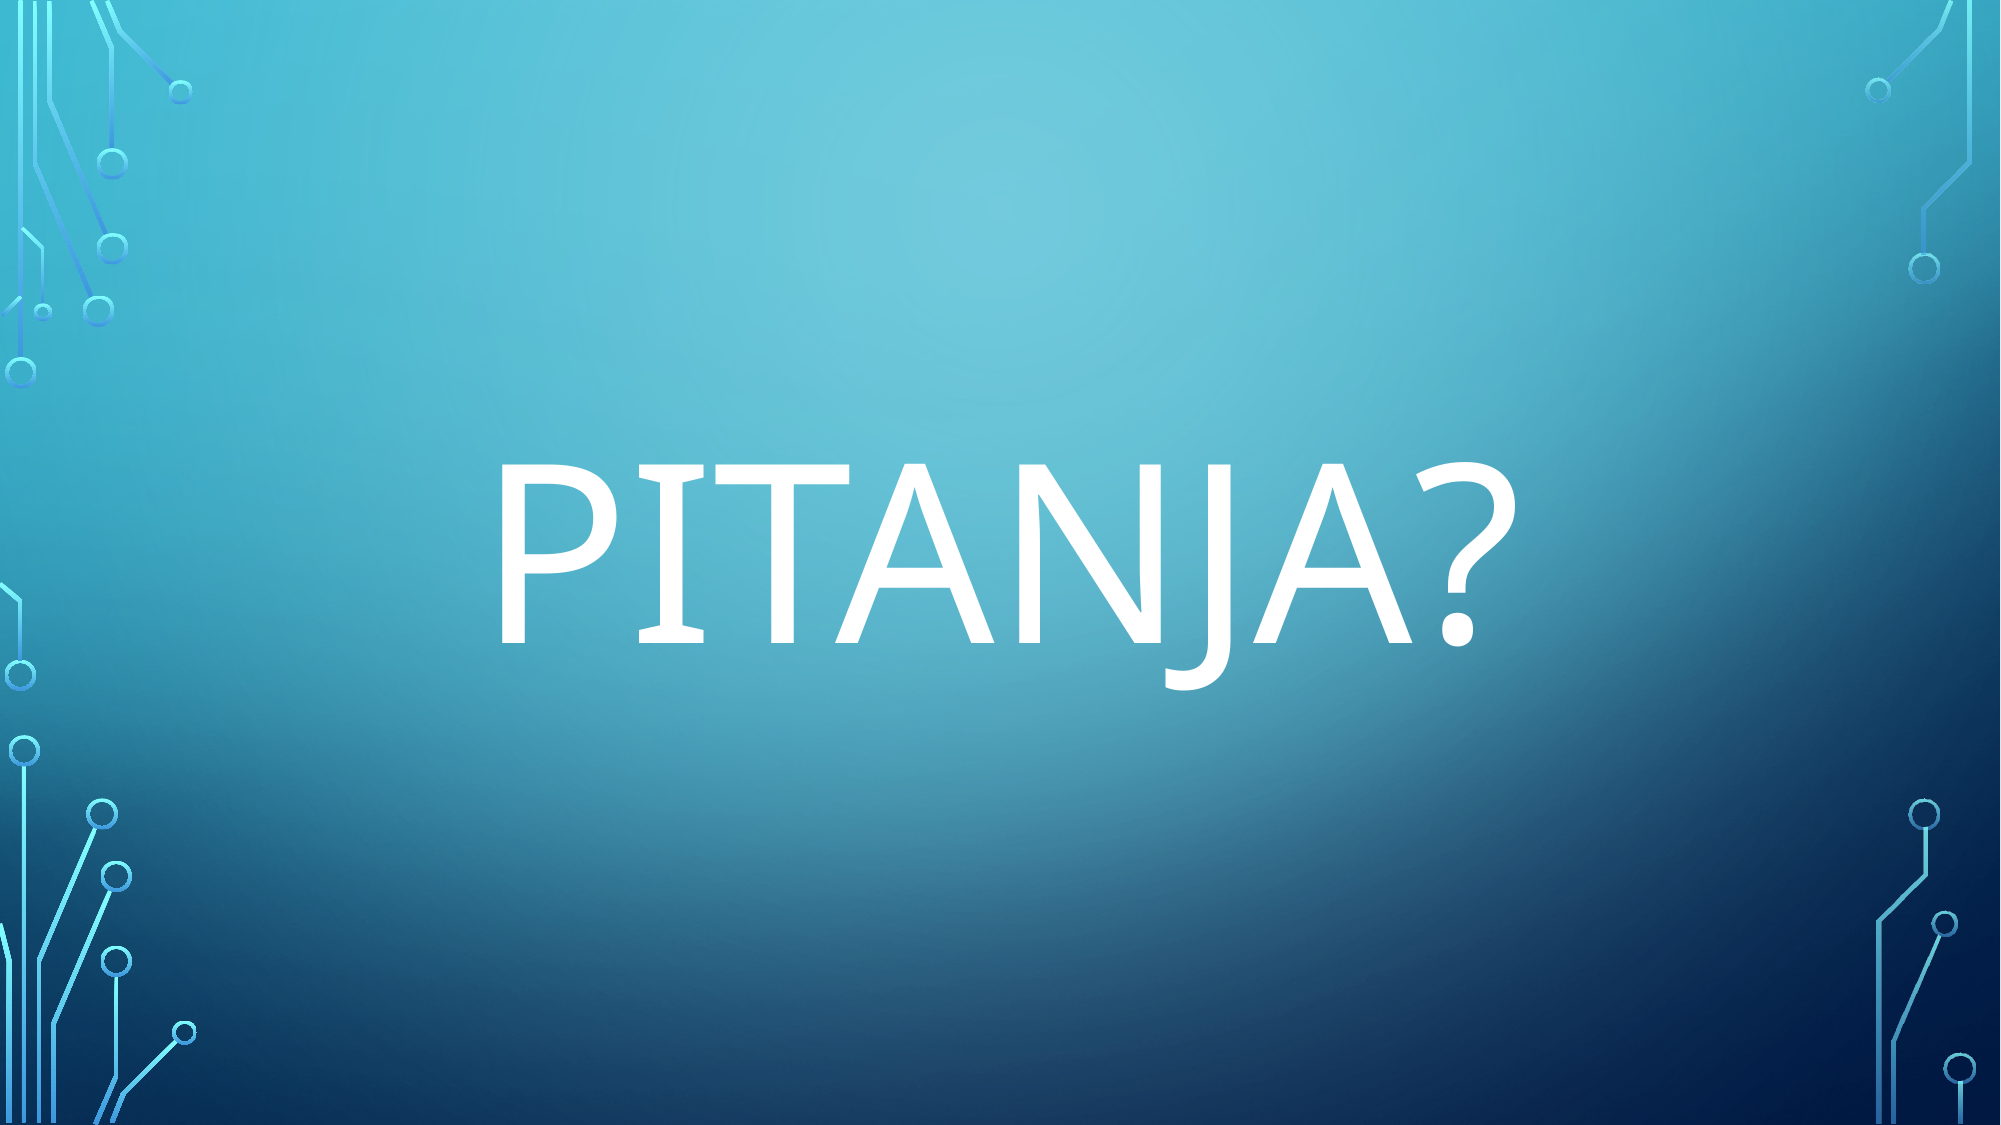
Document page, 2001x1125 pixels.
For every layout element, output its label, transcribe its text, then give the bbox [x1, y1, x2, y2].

title PITANJA? [197, 235, 1803, 889]
